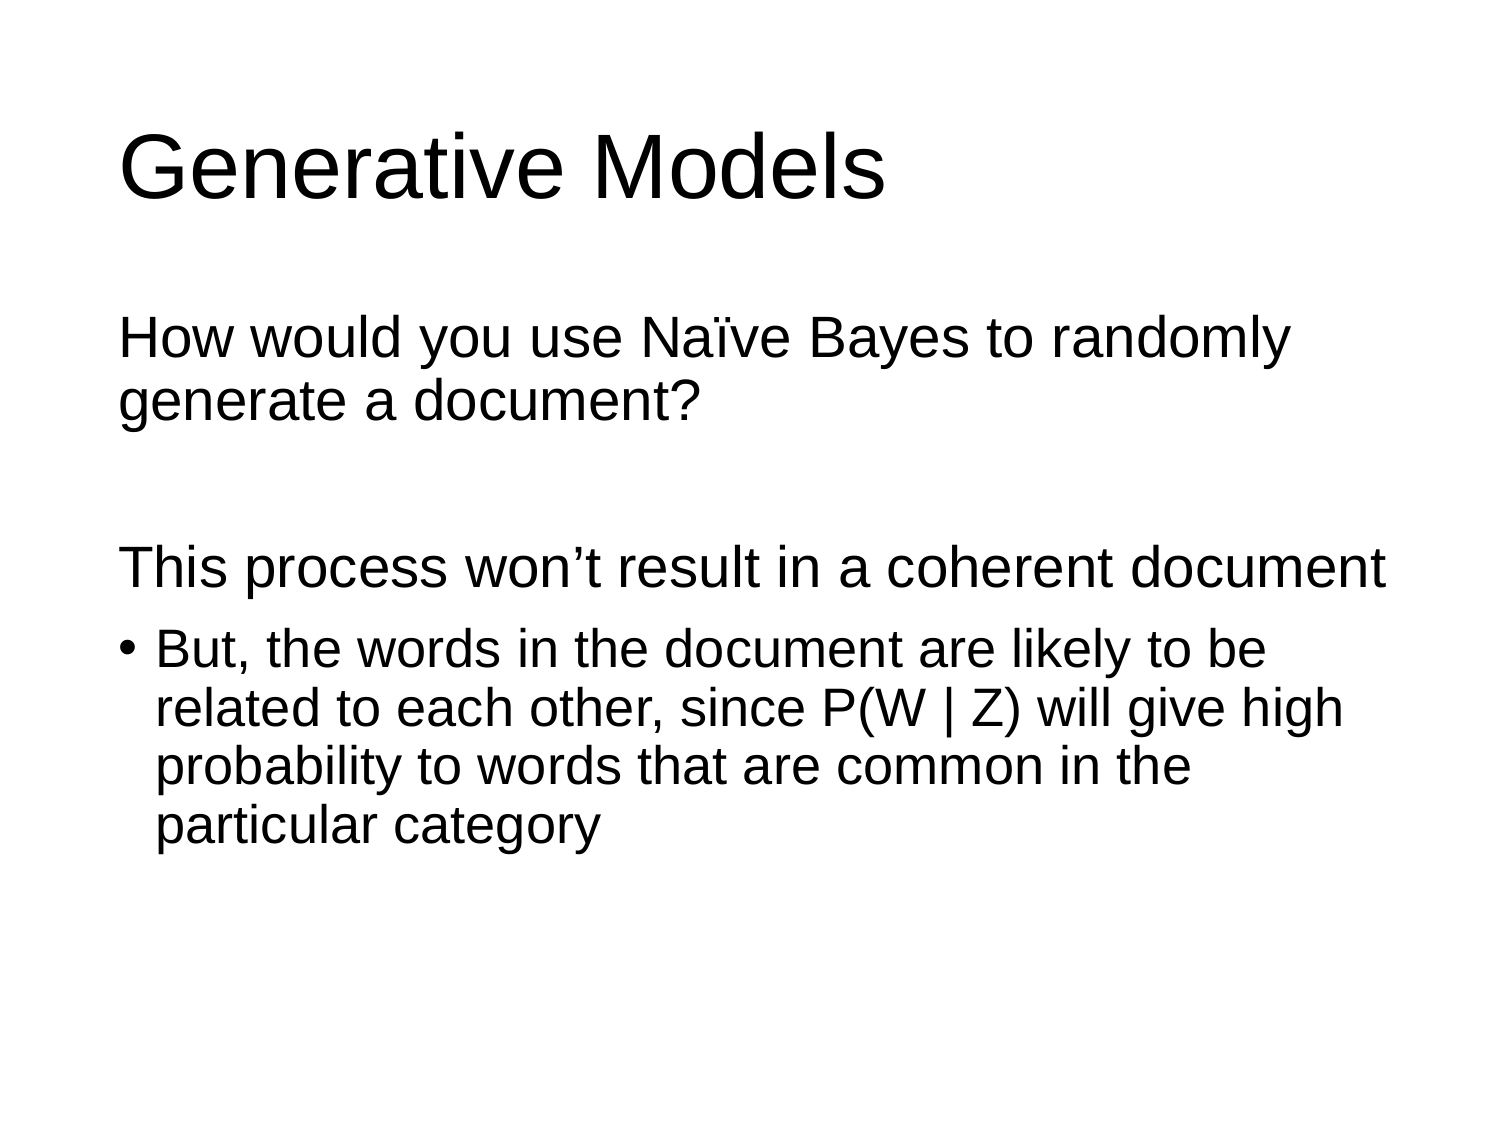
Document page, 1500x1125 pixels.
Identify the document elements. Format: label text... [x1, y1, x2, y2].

list How would you use Naïve Bayes to randomly generate a document? This process won’t result in a coherent document But, the words in the document are likely to be related to each other, since P(W | Z) will give high probability to words that are common in the particular category [103, 299, 1430, 1067]
title Generative Models [103, 59, 1397, 278]
